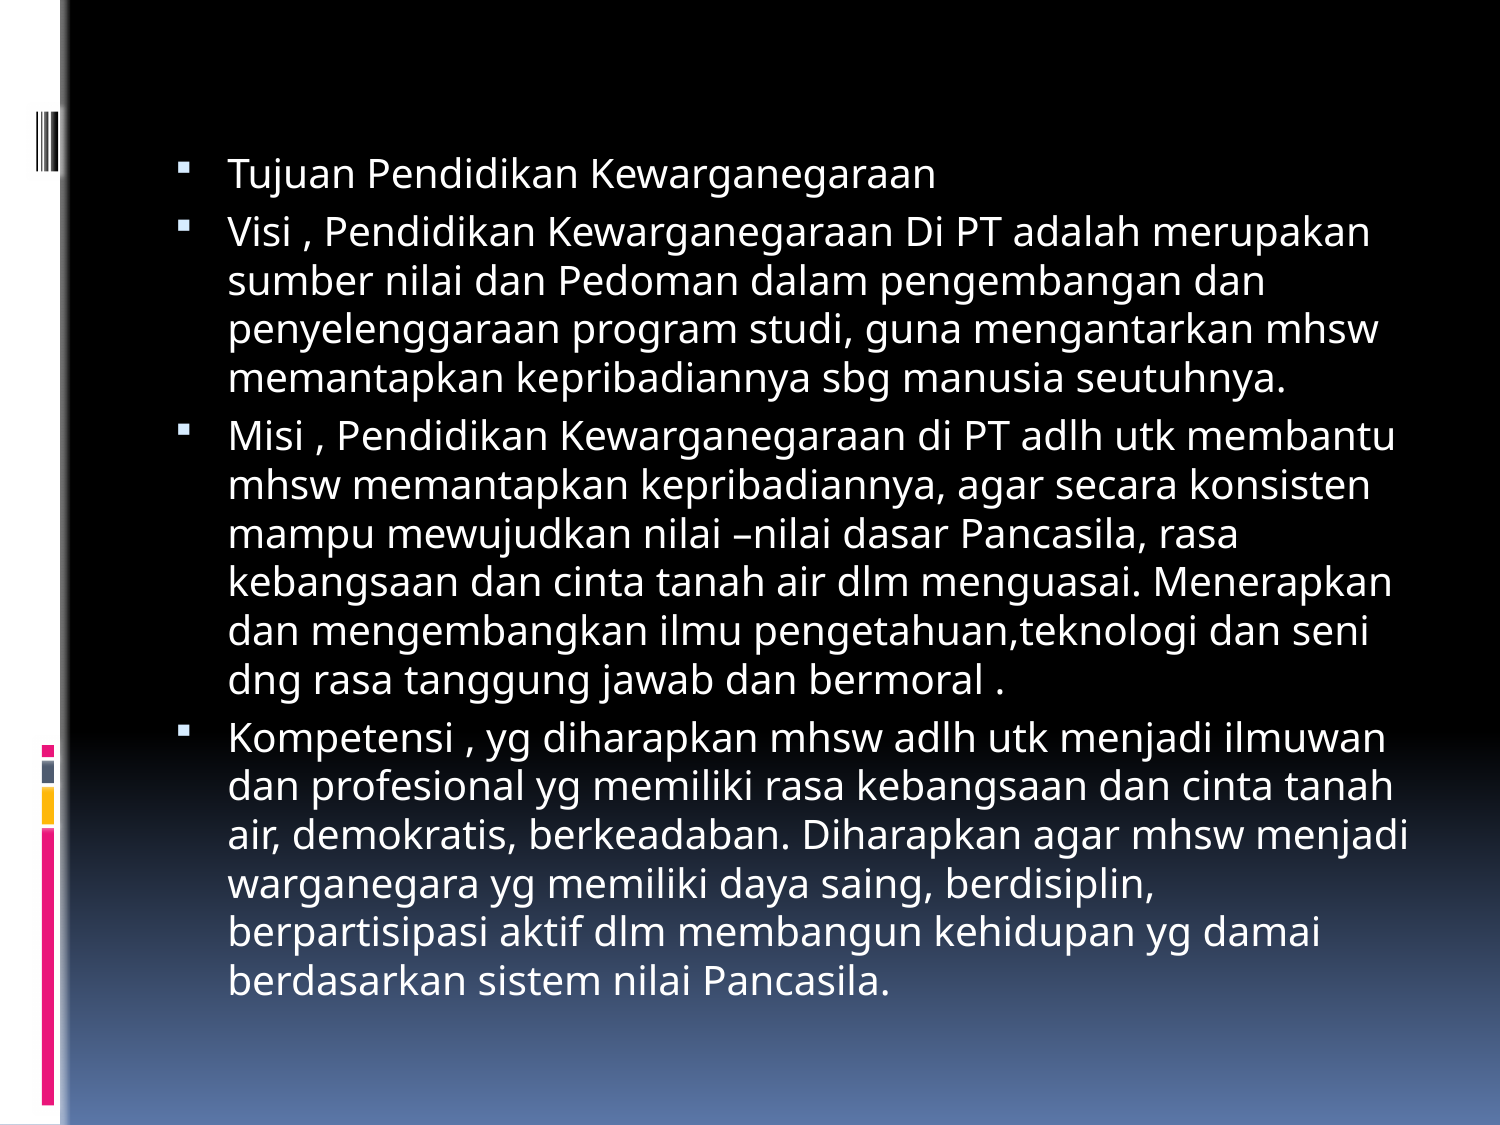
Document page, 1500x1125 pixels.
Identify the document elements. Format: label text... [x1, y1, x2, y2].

list Tujuan Pendidikan Kewarganegaraan Visi , Pendidikan Kewarganegaraan Di PT adalah merupakan sumber nilai dan Pedoman dalam pengembangan dan penyelenggaraan program studi, guna mengantarkan mhsw memantapkan kepribadiannya sbg manusia seutuhnya. Misi , Pendidikan Kewarganegaraan di PT adlh utk membantu mhsw memantapkan kepribadiannya, agar secara konsisten mampu mewujudkan nilai –nilai dasar Pancasila, rasa kebangsaan dan cinta tanah air dlm menguasai. Menerapkan dan mengembangkan ilmu pengetahuan,teknologi dan seni dng rasa tanggung jawab dan bermoral . Kompetensi , yg diharapkan mhsw adlh utk menjadi ilmuwan dan profesional yg memiliki rasa kebangsaan dan cinta tanah air, demokratis, berkeadaban. Diharapkan agar mhsw menjadi warganegara yg memiliki daya saing, berdisiplin, berpartisipasi aktif dlm membangun kehidupan yg damai berdasarkan sistem nilai Pancasila. [150, 140, 1425, 1043]
